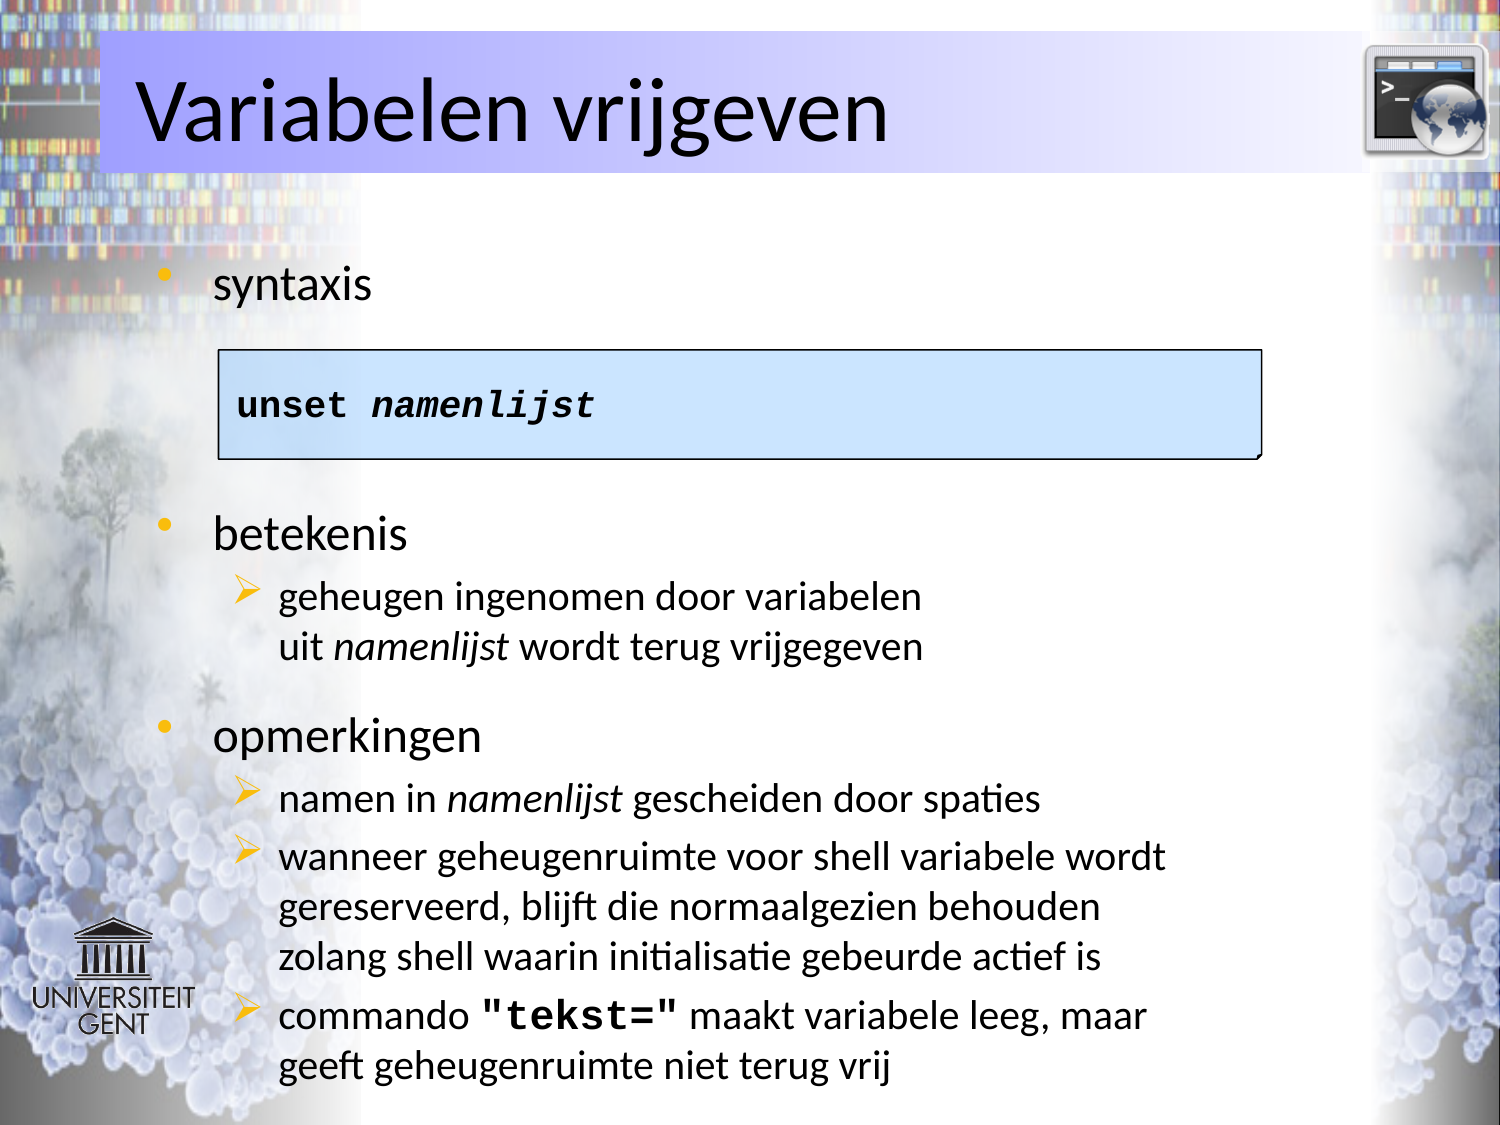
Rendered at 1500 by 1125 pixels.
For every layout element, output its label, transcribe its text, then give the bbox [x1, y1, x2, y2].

picture [33, 917, 195, 1035]
text_box unset namenlijst [218, 349, 1262, 460]
text_box syntaxis betekenis geheugen ingenomen door variabelen uit namenlijst wordt terug vrijgegeven opmerkingen namen in namenlijst gescheiden door spaties wanneer geheugenruimte voor shell variabele wordt gereserveerd, blijft die normaalgezien behouden zolang shell waarin initialisatie gebeurde actief is commando "tekst=" maakt variabele leeg, maar geeft geheugenruimte niet terug vrij [141, 243, 1486, 905]
picture [1353, 0, 1500, 1125]
title Variabelen vrijgeven [120, 10, 1353, 199]
